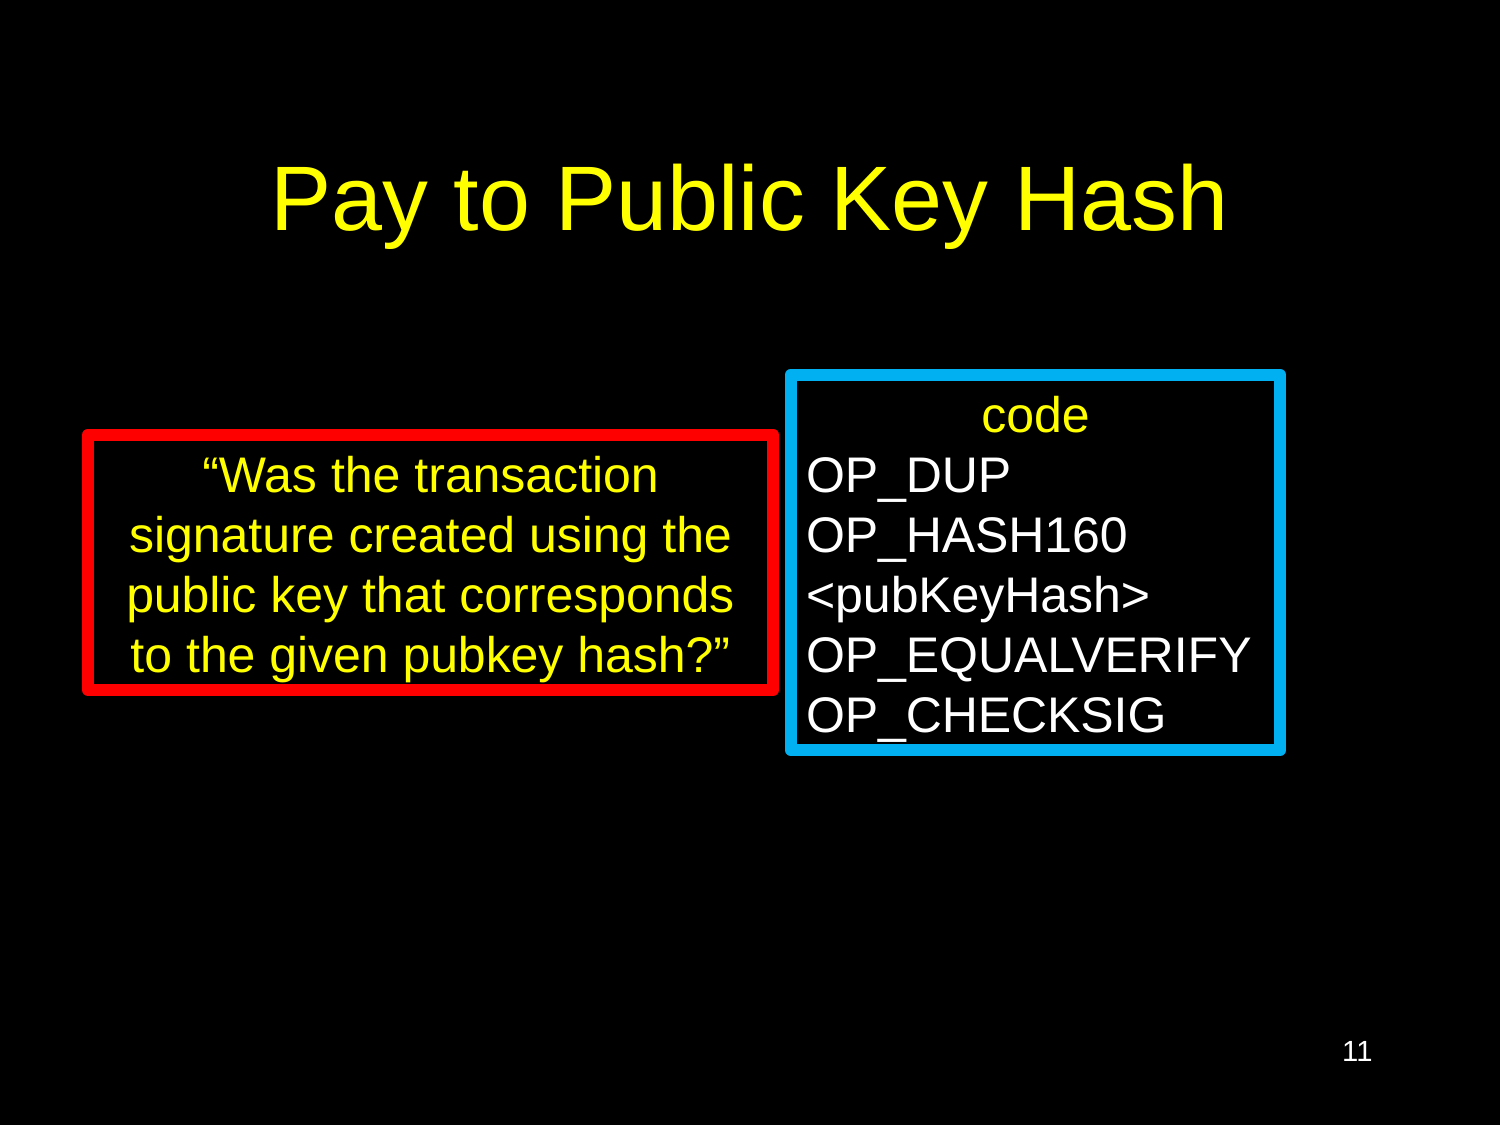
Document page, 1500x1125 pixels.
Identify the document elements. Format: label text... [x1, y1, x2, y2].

title Pay to Public Key Hash [112, 99, 1388, 288]
text_box “Was the transaction signature created using the public key that corresponds to the given pubkey hash?” [88, 435, 773, 690]
text_box code OP_DUP OP_HASH160 <pubKeyHash> OP_EQUALVERIFY OP_CHECKSIG [790, 375, 1281, 750]
slide_number 11 [1074, 1024, 1388, 1101]
